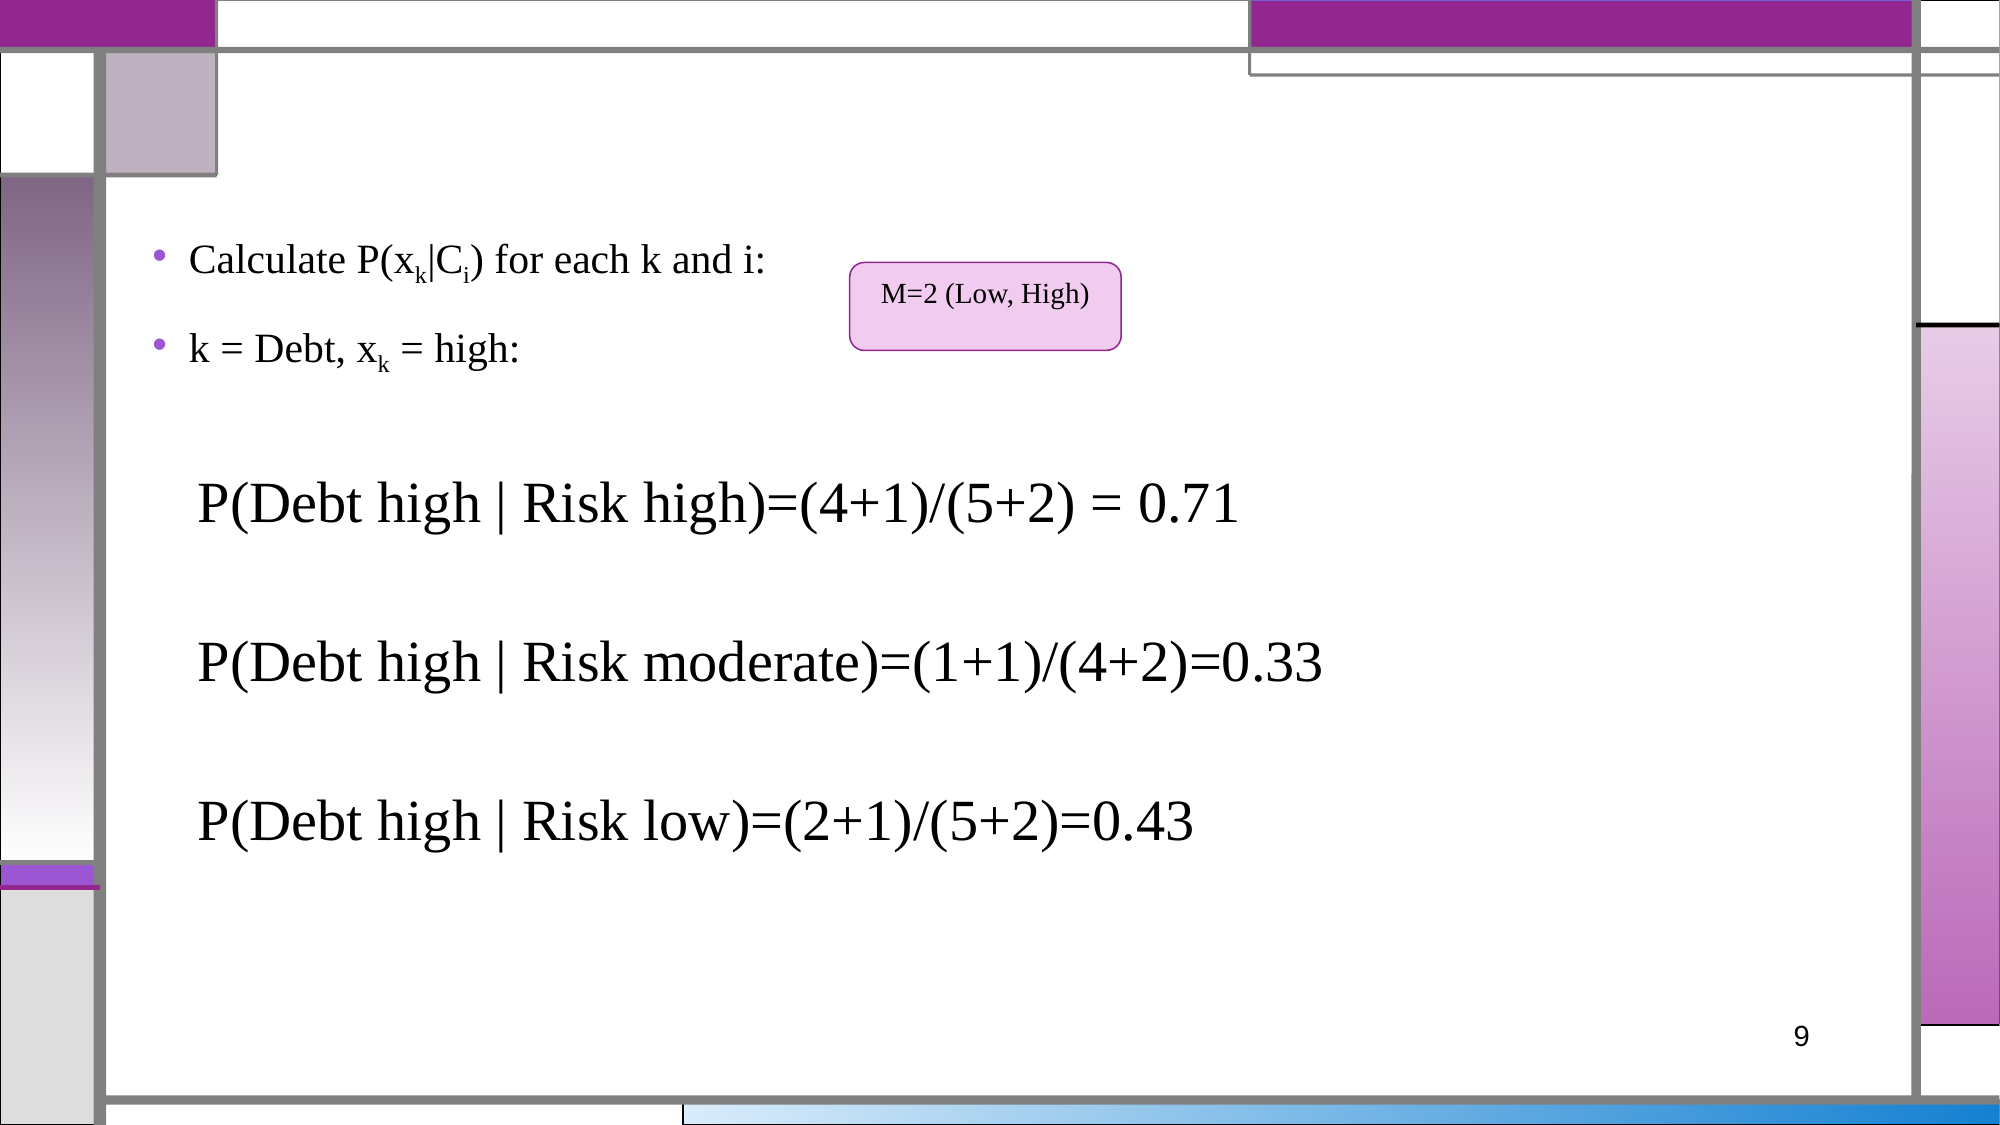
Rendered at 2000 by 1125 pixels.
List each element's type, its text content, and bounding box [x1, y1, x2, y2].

text_box M=2 (Low, High) [849, 262, 1122, 351]
slide_number 9 [1662, 1012, 1825, 1058]
list Calculate P(xk|Ci) for each k and i: k = Debt, xk = high: P(Debt high | Risk high)=(4+1)/(5+2) = 0.71 P(Debt high | Risk moderate)=(1+1)/(4+2)=0.33 P(Debt high | Risk low)=(2+1)/(5+2)=0.43 [137, 224, 1711, 951]
